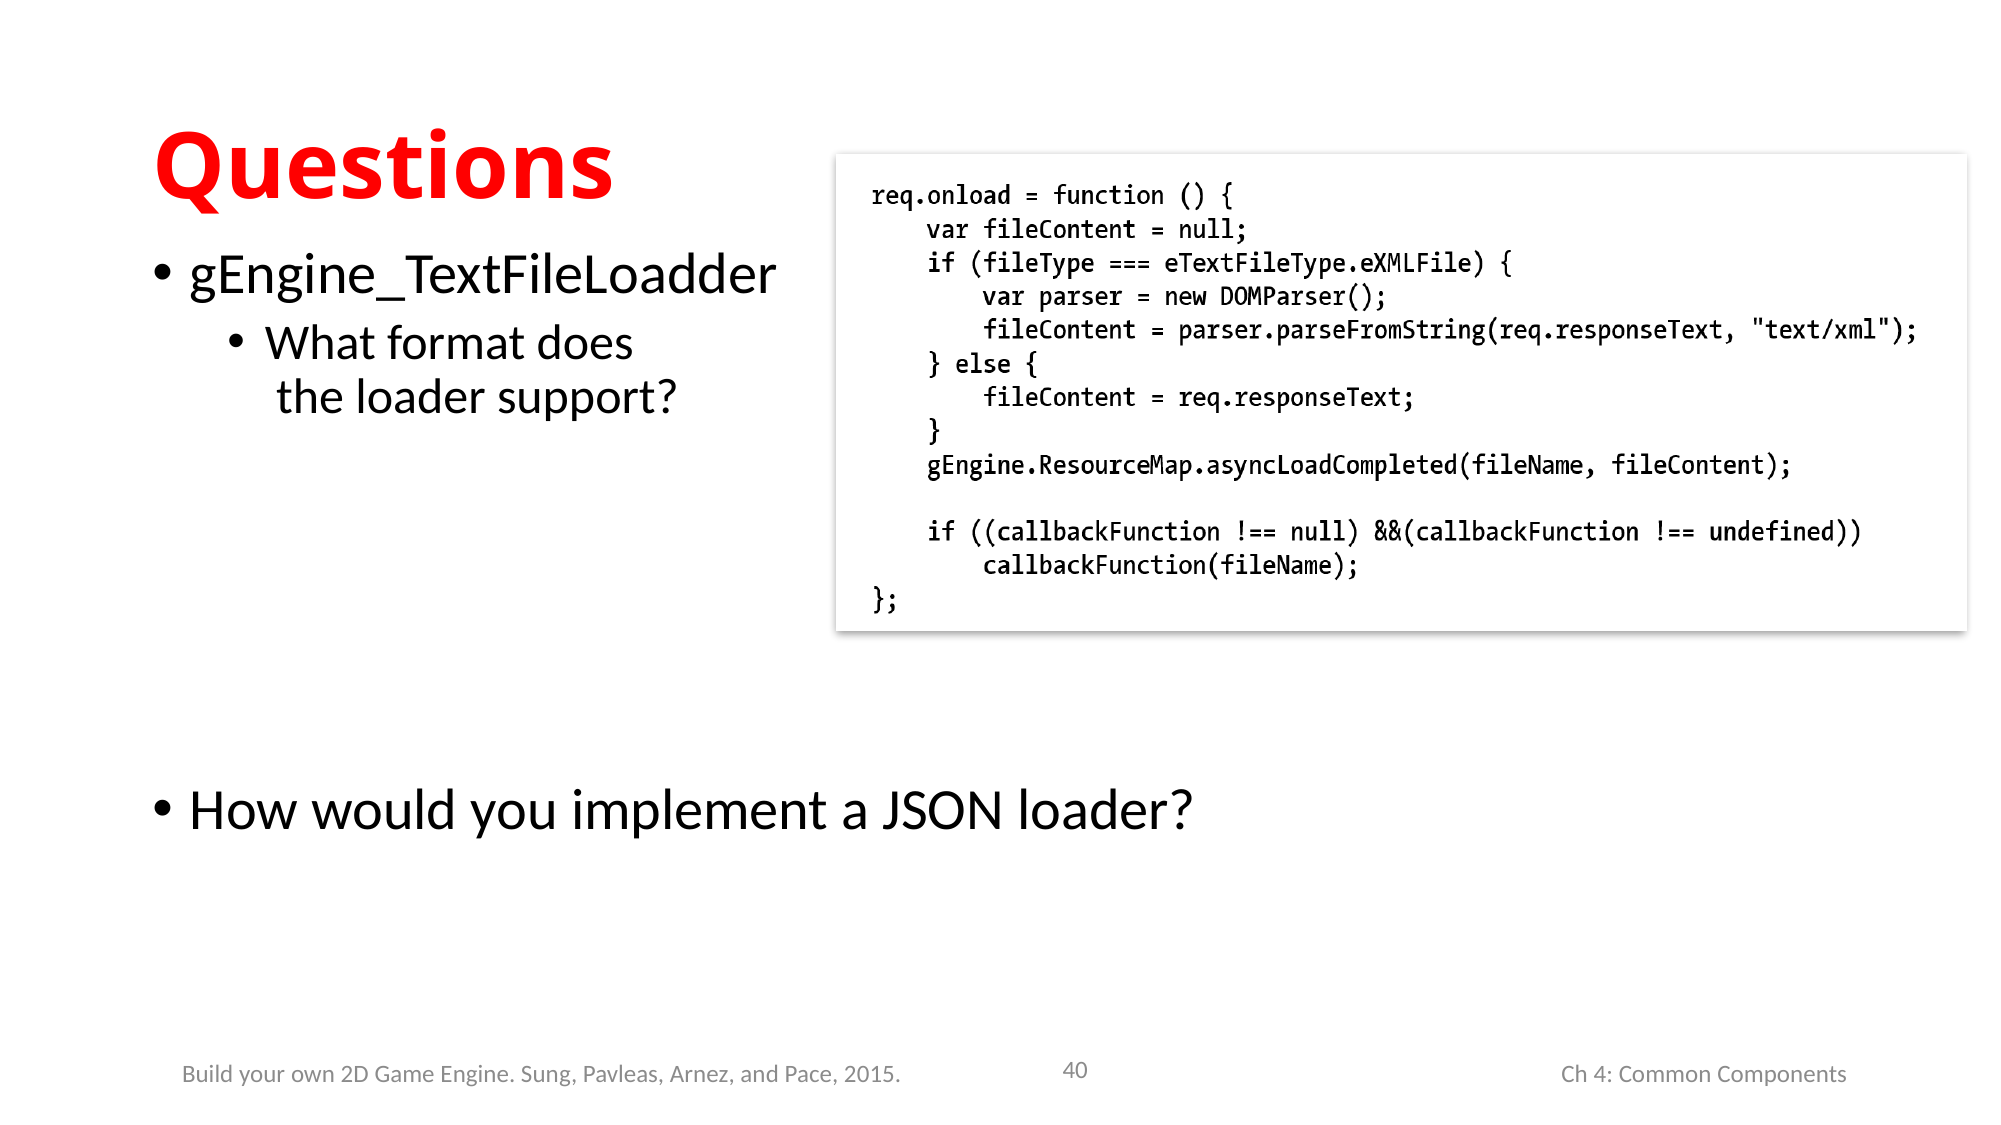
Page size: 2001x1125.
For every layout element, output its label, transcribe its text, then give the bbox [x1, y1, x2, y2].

title Questions [137, 59, 1863, 235]
list gEngine_TextFileLoadder What format does the loader support? How would you implement a JSON loader? [137, 235, 1863, 1014]
picture [850, 168, 1953, 617]
